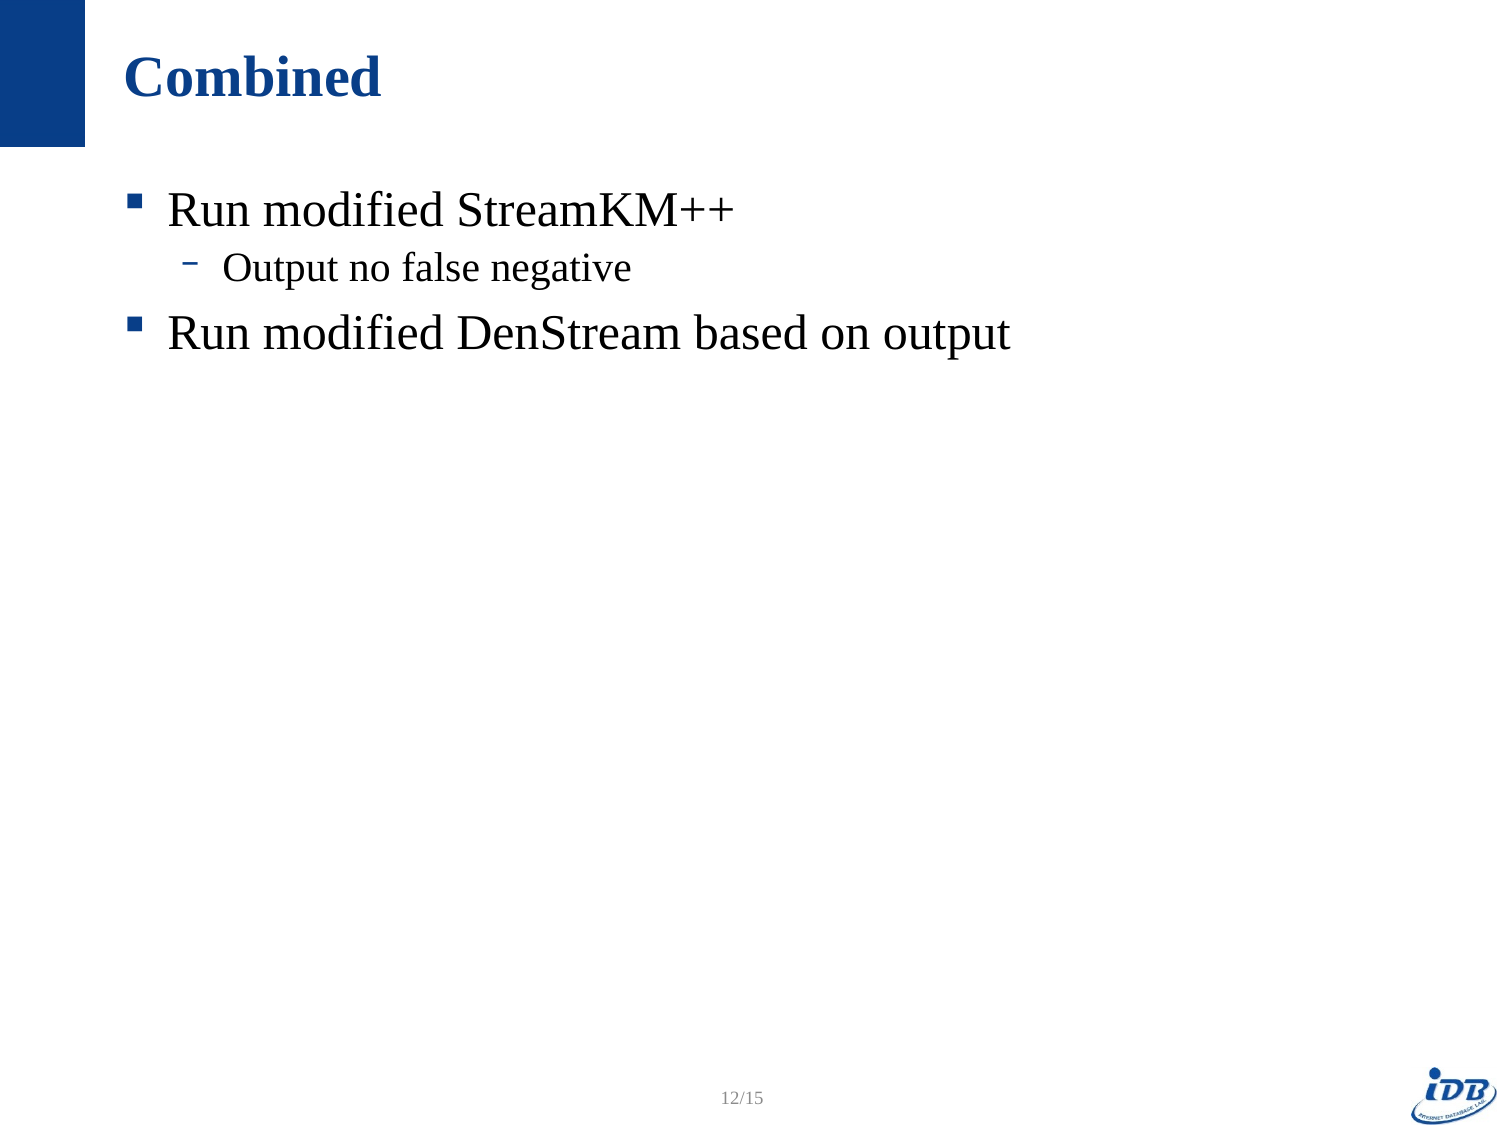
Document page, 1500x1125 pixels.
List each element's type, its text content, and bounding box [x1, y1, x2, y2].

picture [0, 0, 85, 147]
list Run modified StreamKM++ Output no false negative Run modified DenStream based on output [108, 176, 1471, 1079]
picture [1411, 1067, 1497, 1125]
slide_number 12/15 [573, 1079, 911, 1118]
title Combined [108, 15, 1379, 140]
